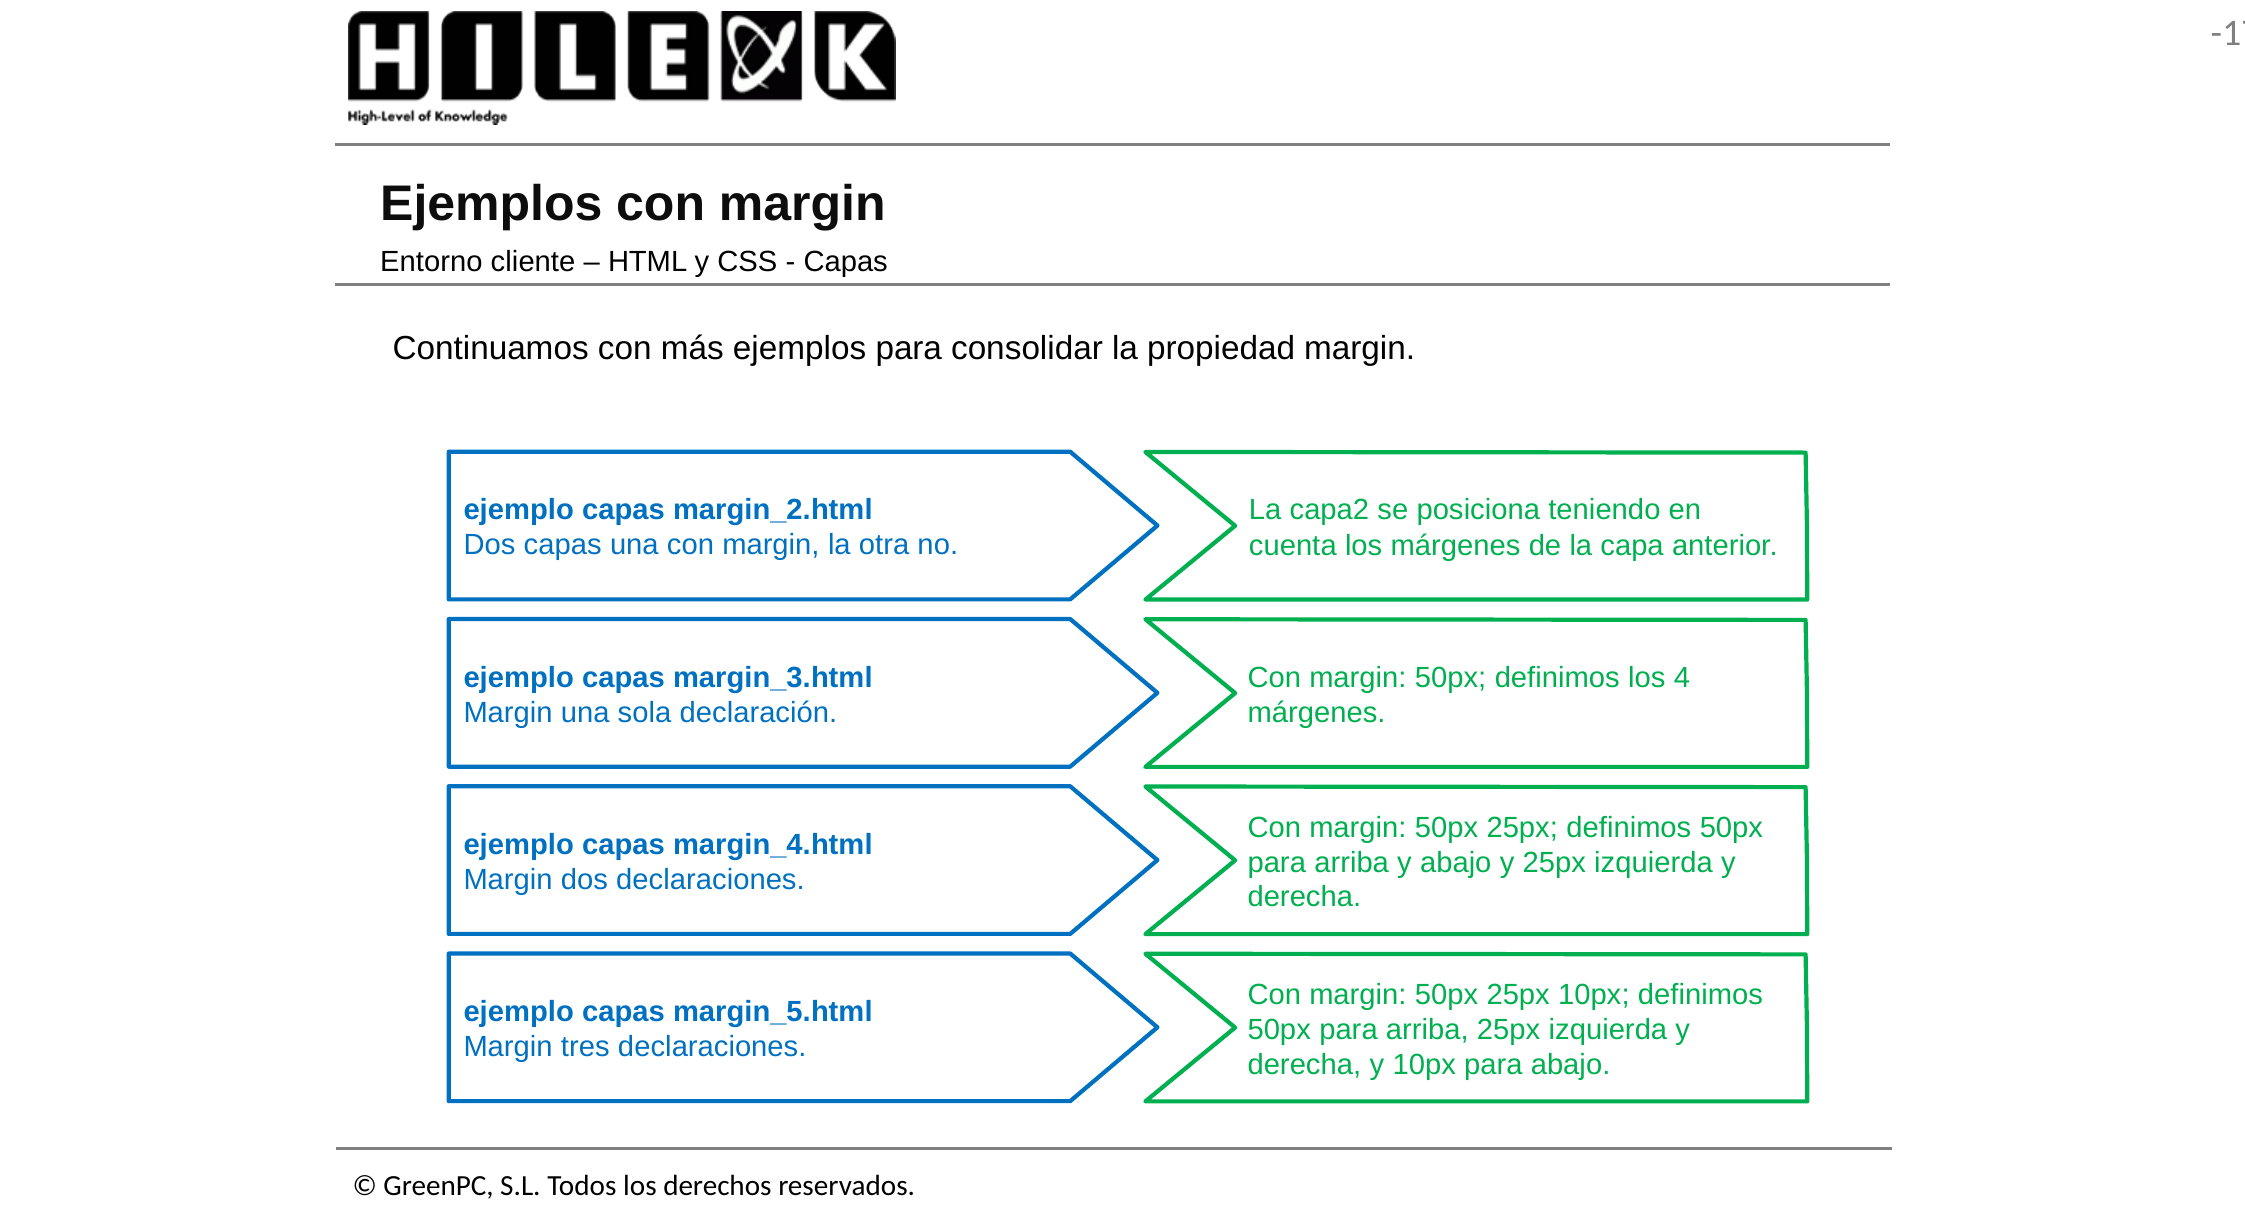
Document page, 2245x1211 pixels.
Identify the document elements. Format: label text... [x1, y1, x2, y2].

text_box ejemplo capas margin_2.html Dos capas una con margin, la otra no. [446, 449, 1160, 602]
text_box Con margin: 50px 25px 10px; definimos 50px para arriba, 25px izquierda y derecha, y 10px para abajo. [1143, 951, 1810, 1104]
text_box La capa2 se posiciona teniendo en cuenta los márgenes de la capa anterior. [1143, 449, 1810, 602]
text_box ejemplo capas margin_4.html Margin dos declaraciones. [446, 784, 1160, 936]
picture [348, 11, 896, 125]
text_box Con margin: 50px 25px; definimos 50px para arriba y abajo y 25px izquierda y derecha. [1143, 784, 1810, 937]
list Entorno cliente – HTML y CSS - Capas [360, 231, 1501, 288]
text_box ejemplo capas margin_5.html Margin tres declaraciones. [446, 951, 1160, 1104]
text_box Continuamos con más ejemplos para consolidar la propiedad margin. [377, 319, 1831, 374]
text_box ejemplo capas margin_3.html Margin una sola declaración. [446, 616, 1160, 769]
text_box Con margin: 50px; definimos los 4 márgenes. [1143, 617, 1810, 769]
title Ejemplos con margin [360, 159, 1879, 241]
